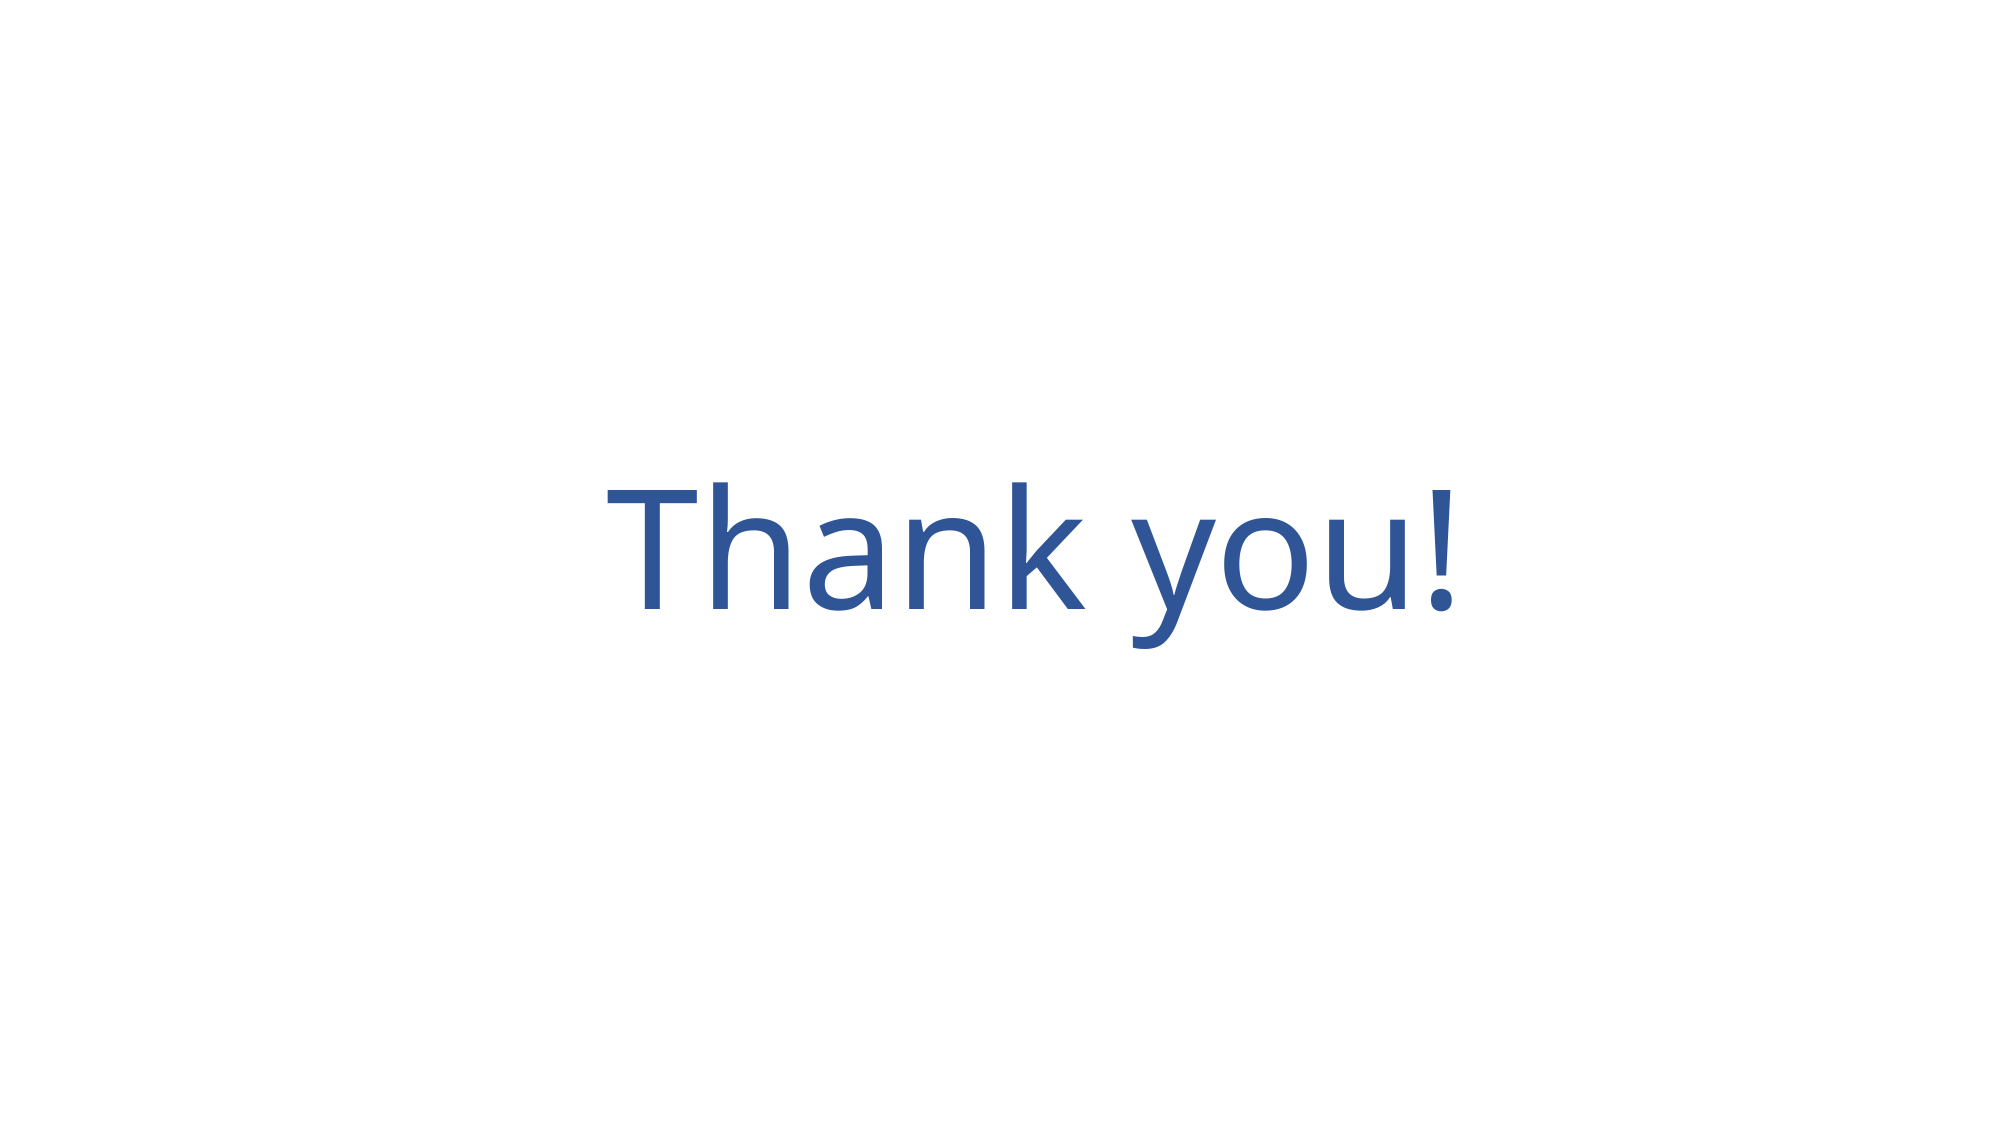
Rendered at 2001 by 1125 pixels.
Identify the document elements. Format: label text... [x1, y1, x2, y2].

title Thank you! [285, 586, 1786, 653]
